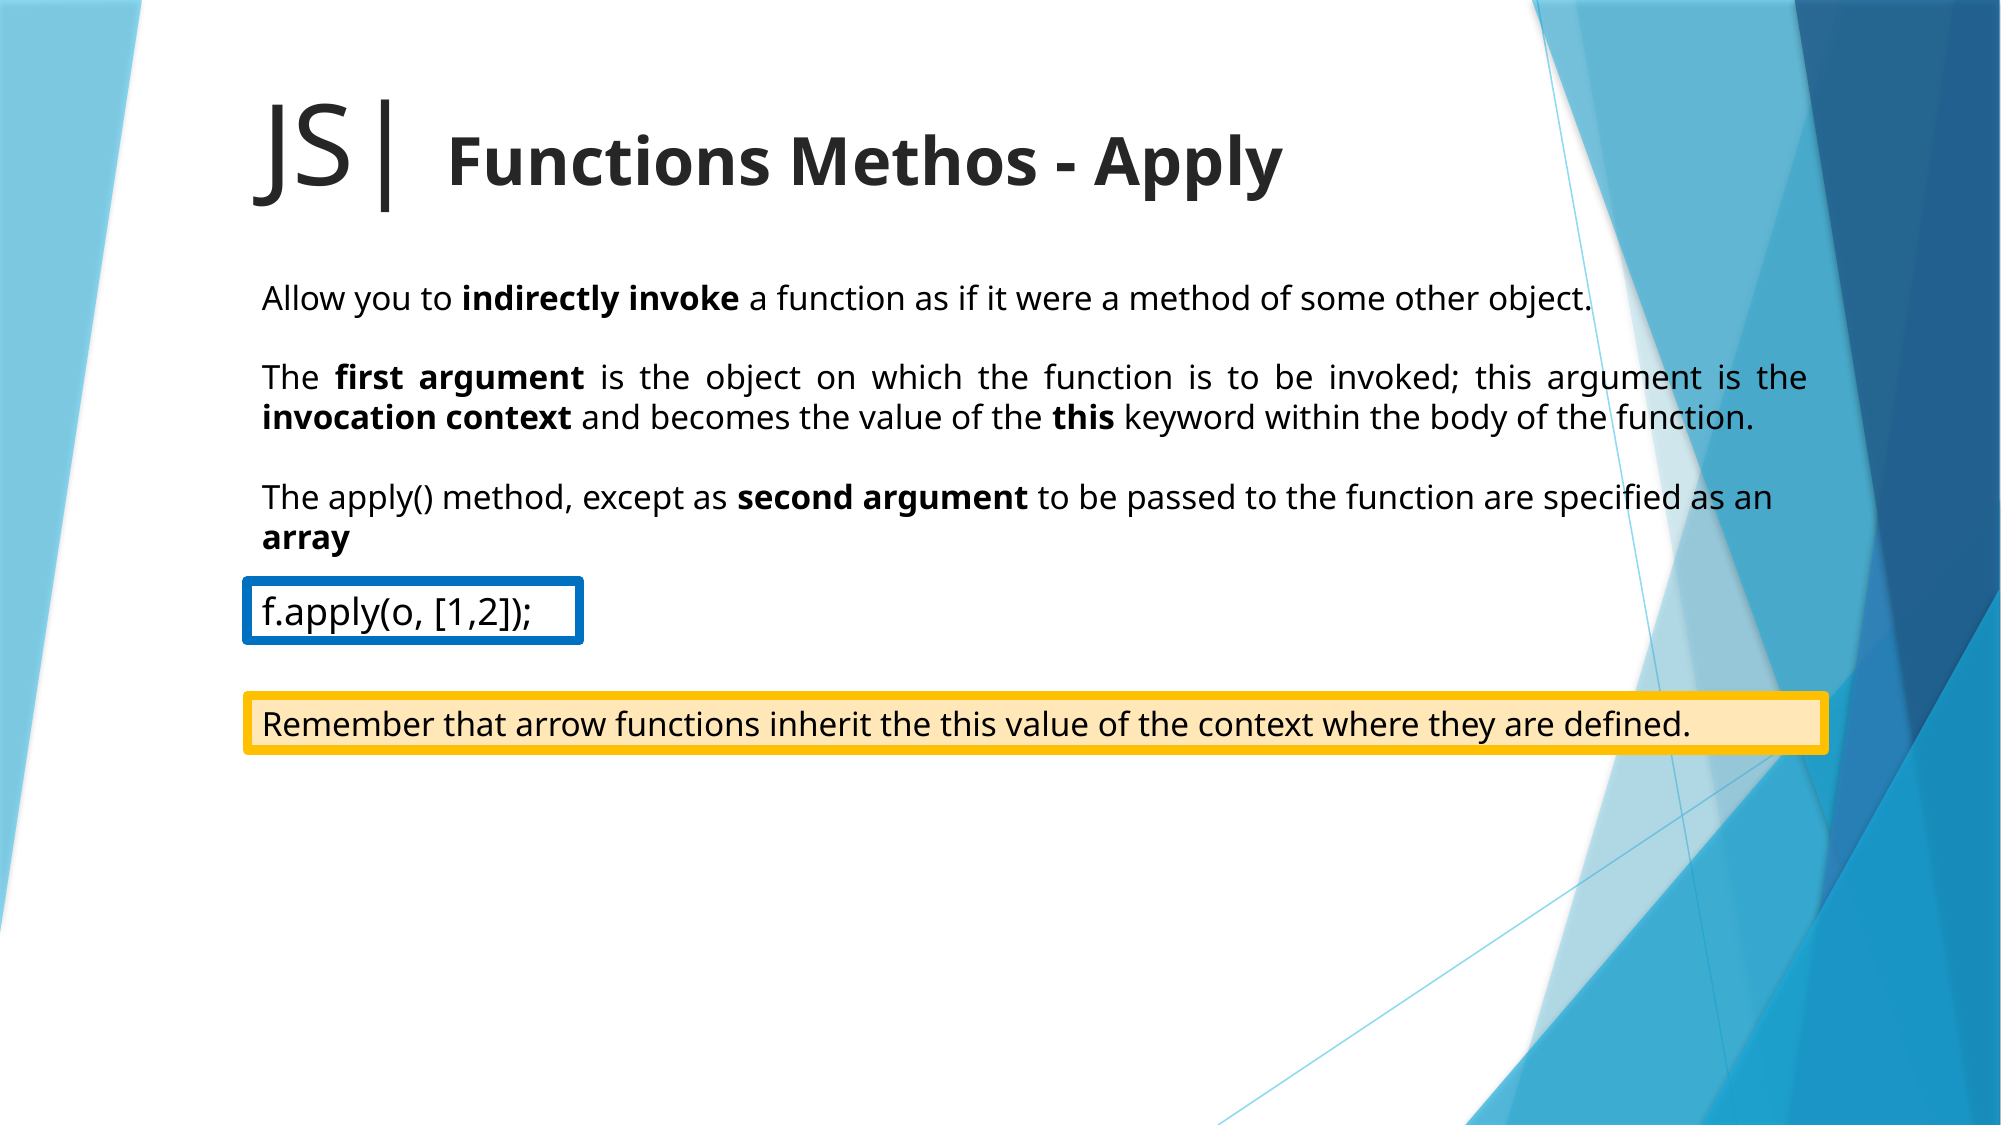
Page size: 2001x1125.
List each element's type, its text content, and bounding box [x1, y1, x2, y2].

text_box Remember that arrow functions inherit the this value of the context where they are defined. [247, 695, 1825, 750]
title JS| Functions Methos - Apply [247, 56, 1522, 216]
text_box Allow you to indirectly invoke a function as if it were a method of some other object. The first argument is the object on which the function is to be invoked; this argument is the invocation context and becomes the value of the this keyword within the body of the function. The apply() method, except as second argument to be passed to the function are specified as an array [247, 269, 1825, 564]
text_box f.apply(o, [1,2]); [247, 580, 580, 641]
